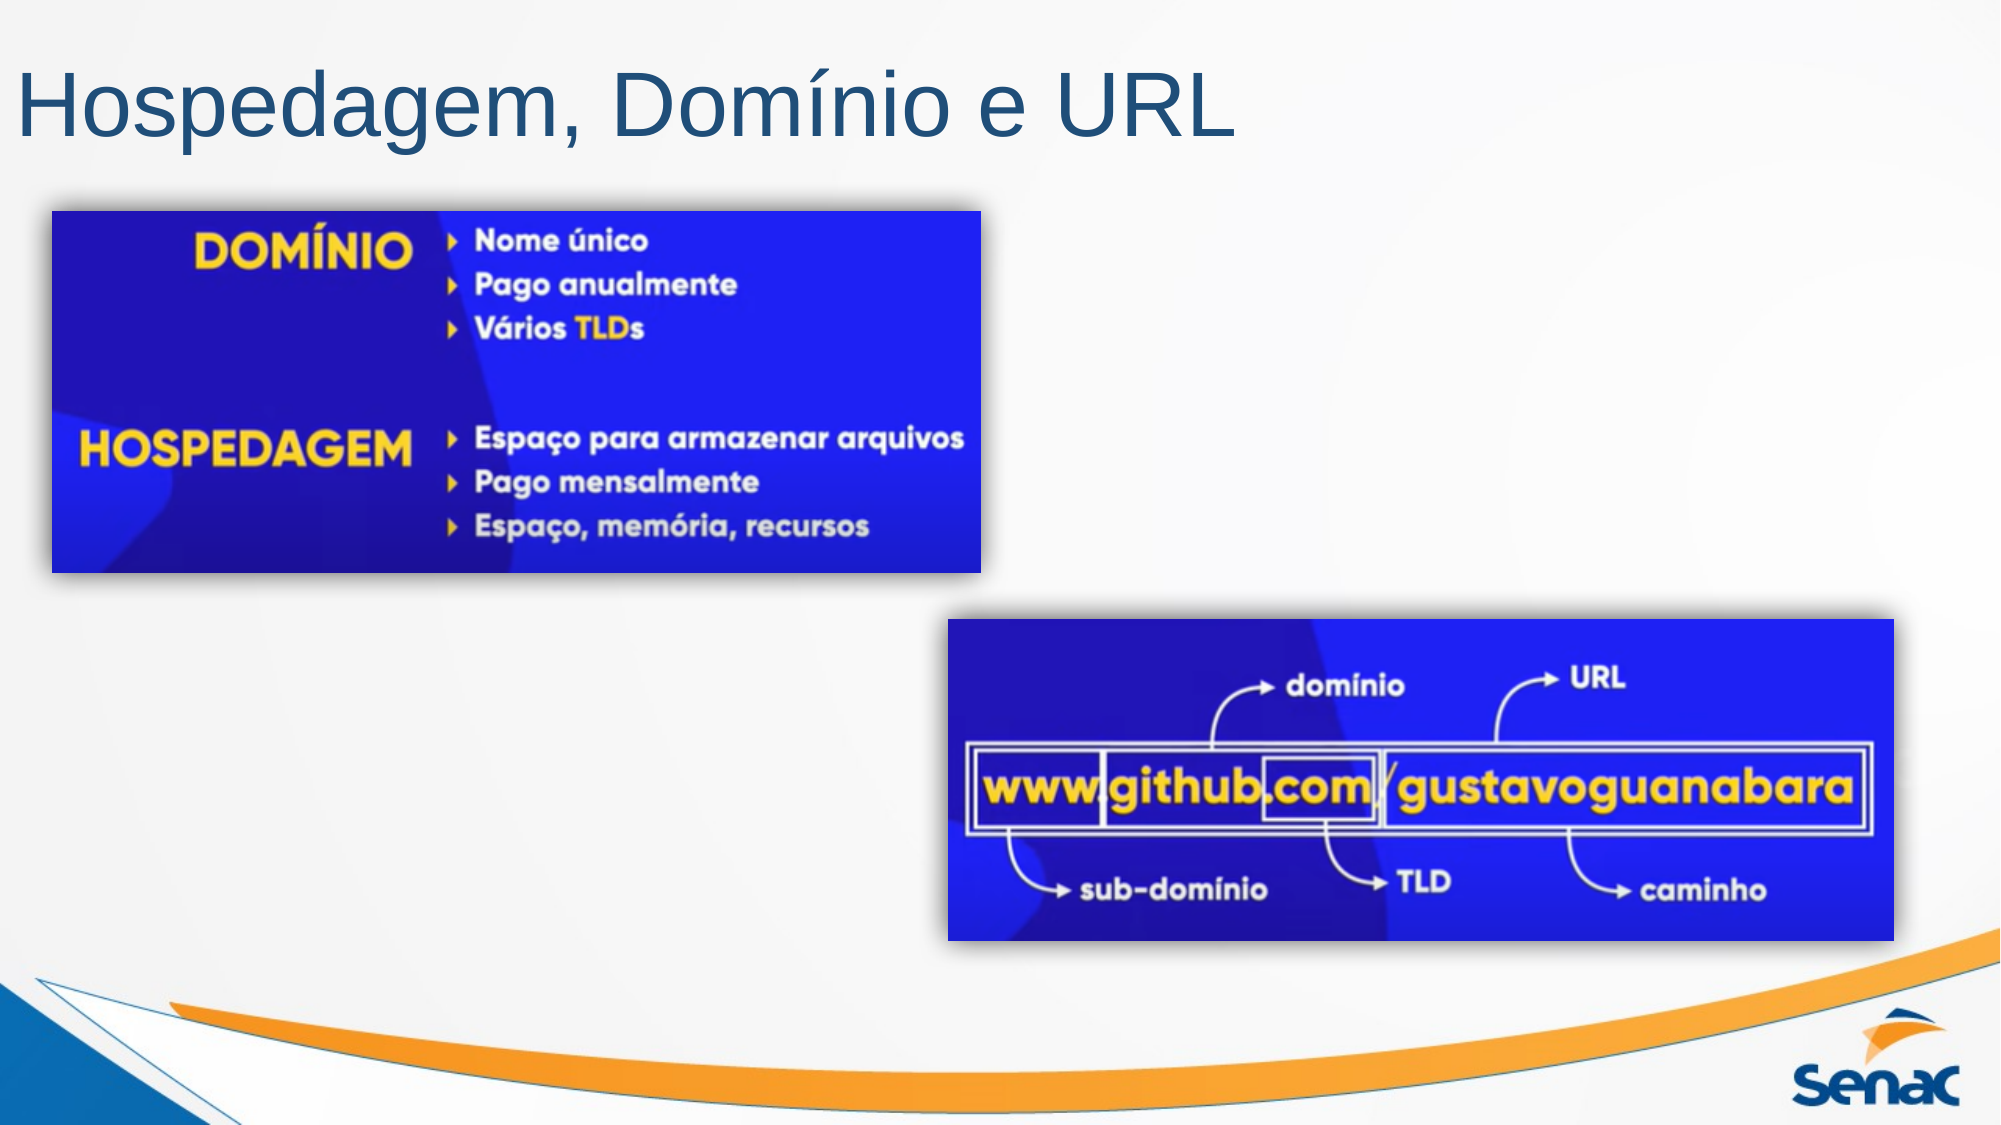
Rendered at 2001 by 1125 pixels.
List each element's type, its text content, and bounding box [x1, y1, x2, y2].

picture [0, 0, 2001, 1125]
title Hospedagem, Domínio e URL [0, 36, 1973, 178]
